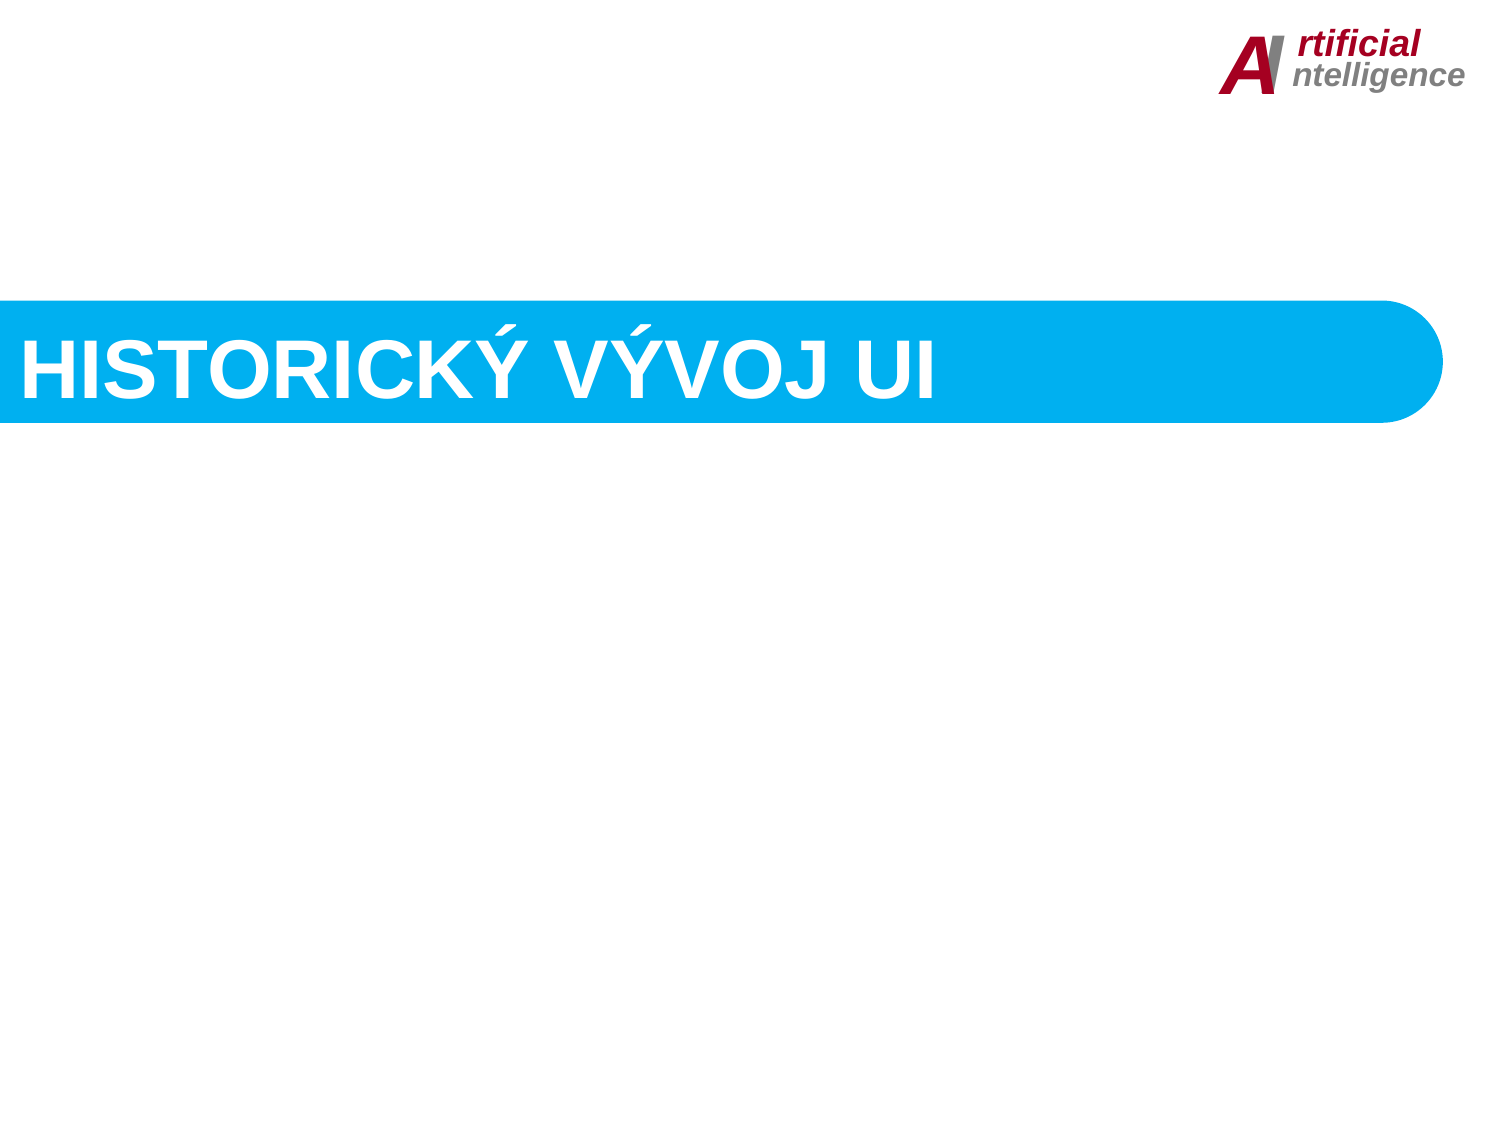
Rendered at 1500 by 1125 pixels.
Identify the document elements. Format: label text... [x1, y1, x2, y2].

text_box HISTORICKÝ VÝVOJ UI [4, 307, 953, 423]
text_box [1219, 10, 1483, 113]
text_box [0, 302, 1441, 421]
